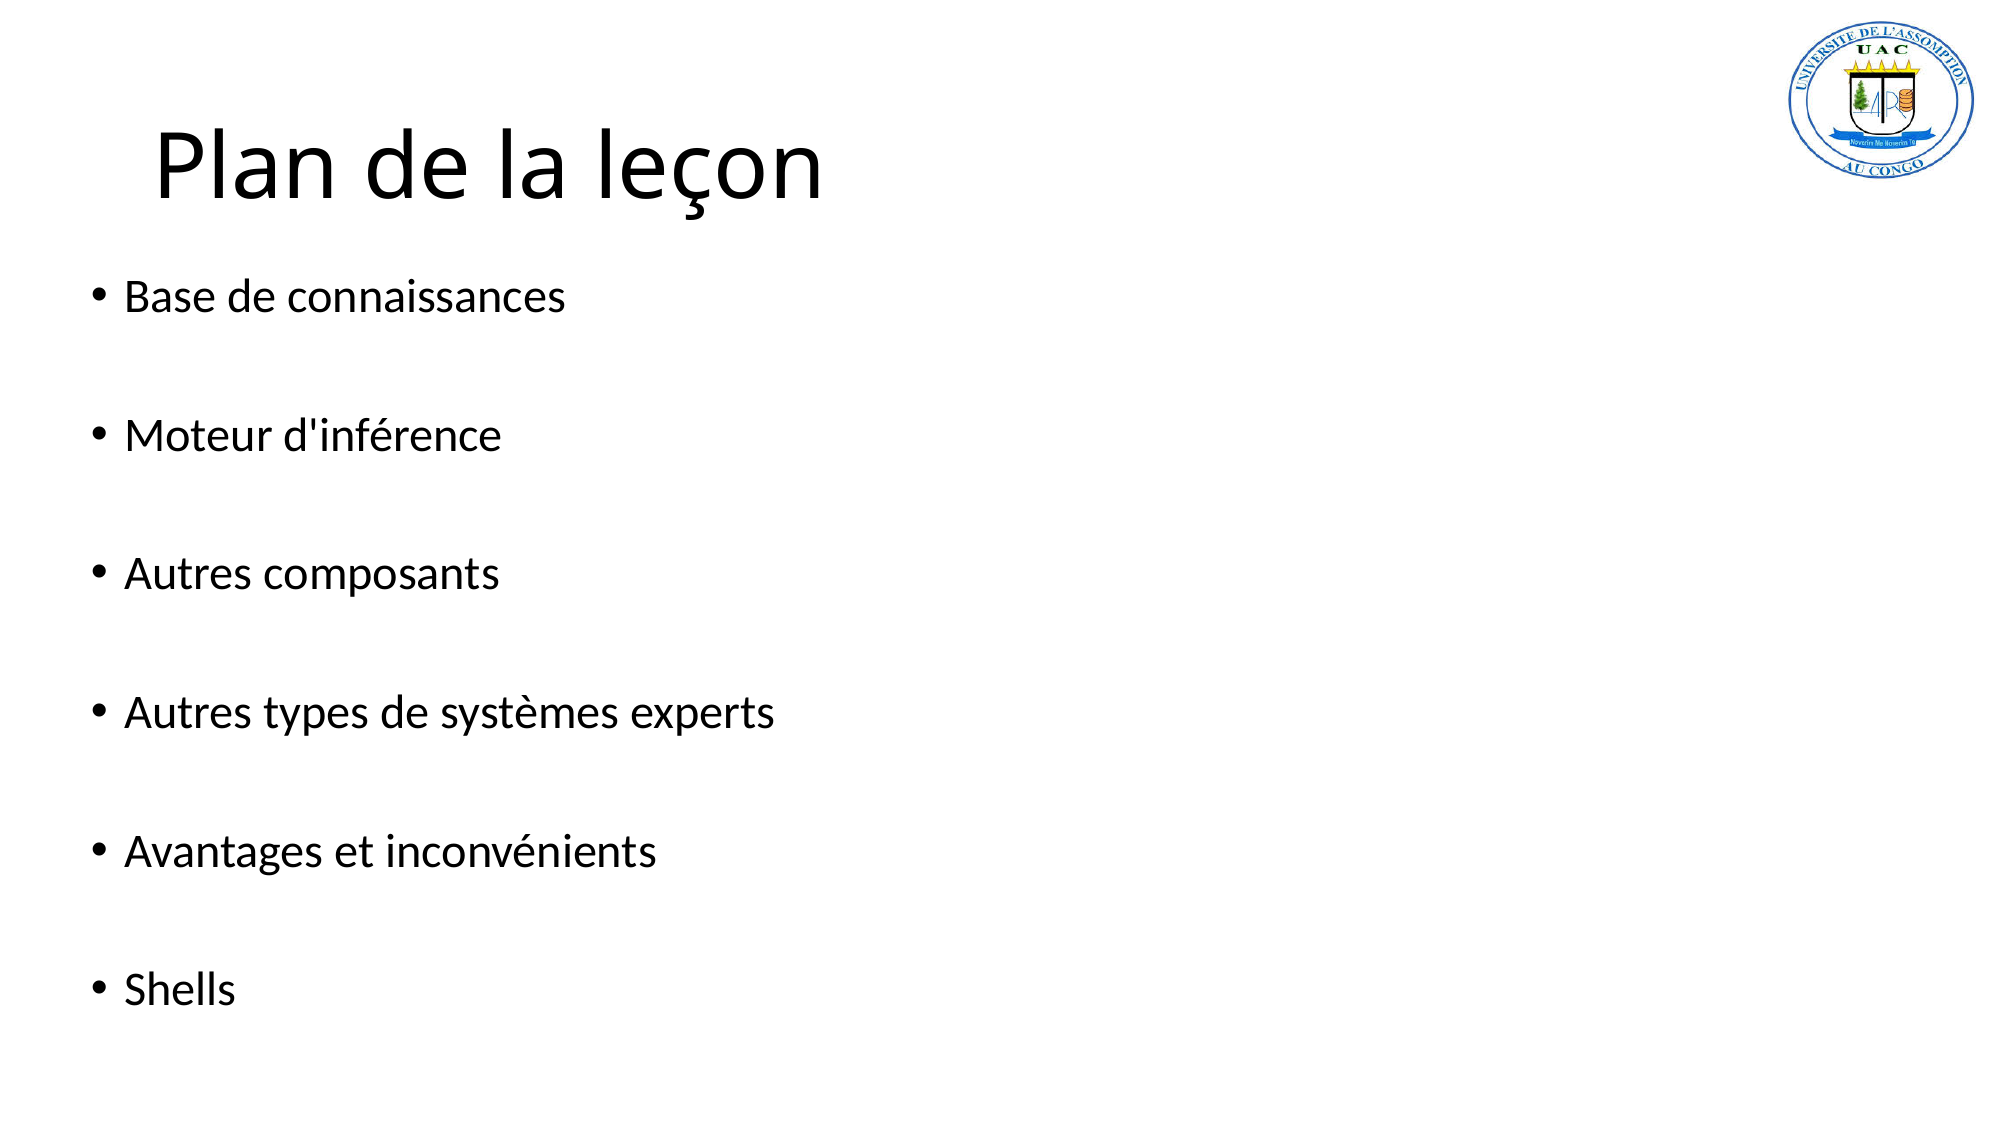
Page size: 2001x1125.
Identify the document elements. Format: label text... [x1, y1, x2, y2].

list Base de connaissances Moteur d'inférence Autres composants Autres types de systèmes experts Avantages et inconvénients Shells [75, 263, 1371, 1031]
picture [1796, 15, 1982, 184]
title Plan de la leçon [137, 59, 1863, 278]
